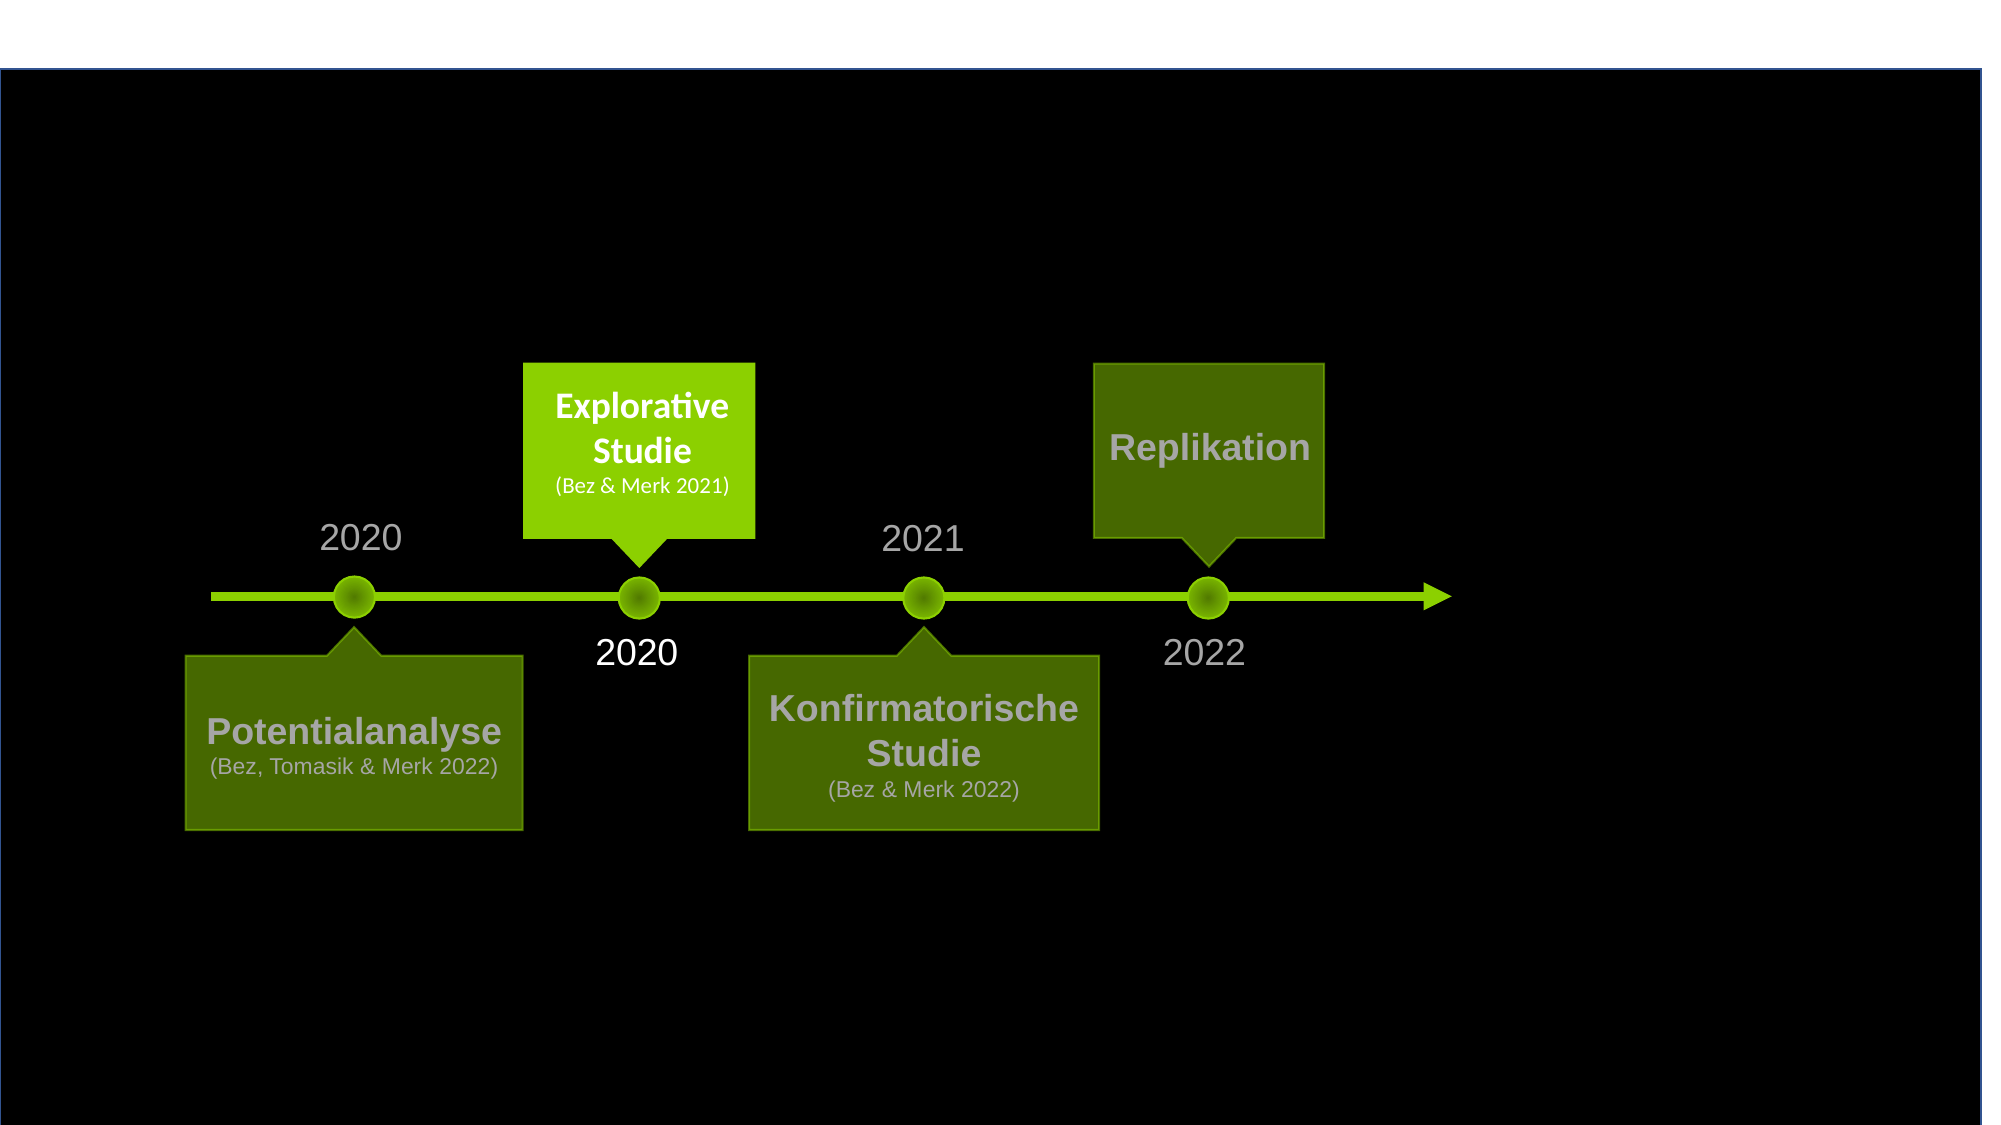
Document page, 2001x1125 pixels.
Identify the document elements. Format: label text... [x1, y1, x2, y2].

text_box 2020 [304, 505, 429, 566]
text_box [1186, 597, 1230, 620]
text_box [617, 597, 661, 620]
text_box [1186, 576, 1230, 596]
text_box 2021 [866, 506, 991, 567]
text_box [1092, 362, 1326, 415]
text_box 2022 [1148, 620, 1273, 681]
text_box Explorative Studie (Bez & Merk 2021) [520, 373, 765, 506]
text_box 2020 [580, 620, 705, 681]
text_box [332, 575, 376, 596]
text_box [617, 576, 661, 596]
text_box [902, 597, 946, 620]
text_box Replikation [1088, 415, 1333, 476]
text_box [902, 576, 946, 596]
text_box [0, 68, 1982, 1125]
text_box [332, 597, 377, 619]
text_box Potentialanalyse (Bez, Tomasik & Merk 2022) [184, 625, 524, 832]
text_box [1092, 476, 1326, 569]
text_box [523, 506, 756, 569]
text_box Konfirmatorische Studie (Bez & Merk 2022) [748, 625, 1101, 832]
text_box [523, 362, 756, 373]
